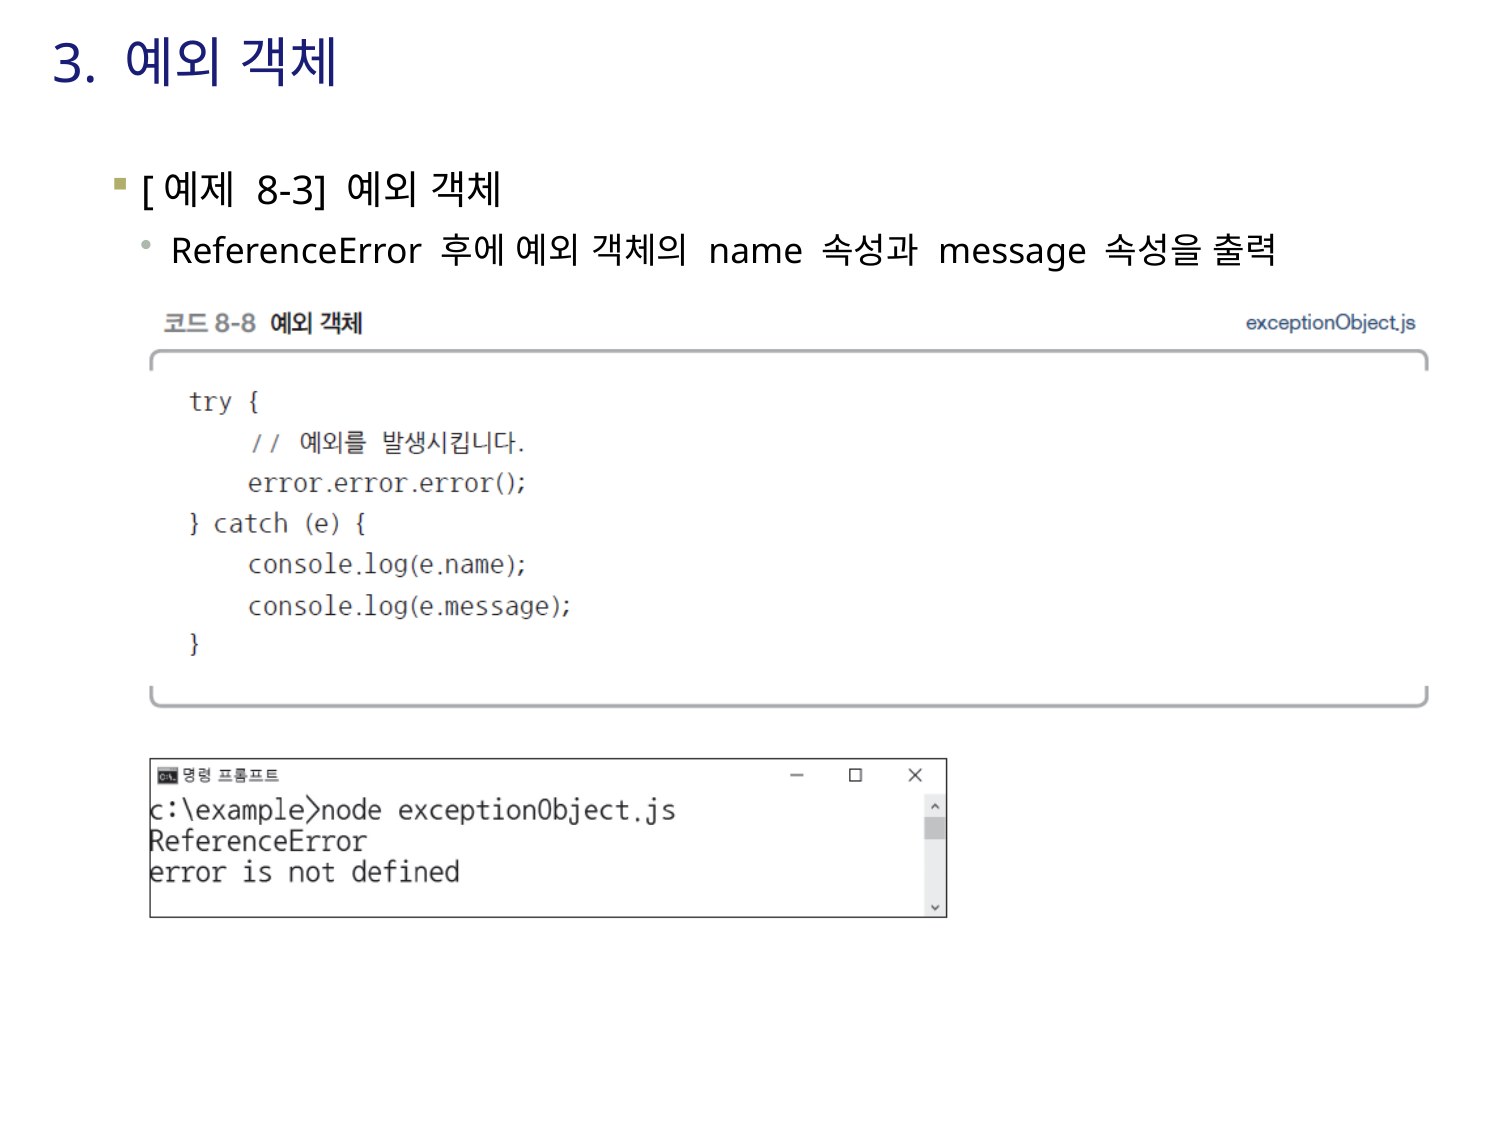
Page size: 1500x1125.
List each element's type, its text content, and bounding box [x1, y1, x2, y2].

list [예제 8-3] 예외 객체 ReferenceError 후에 예외 객체의 name 속성과 message 속성을 출력 [37, 152, 1463, 1091]
title 3. 예외 객체 [37, 13, 1278, 109]
picture [147, 306, 1430, 922]
